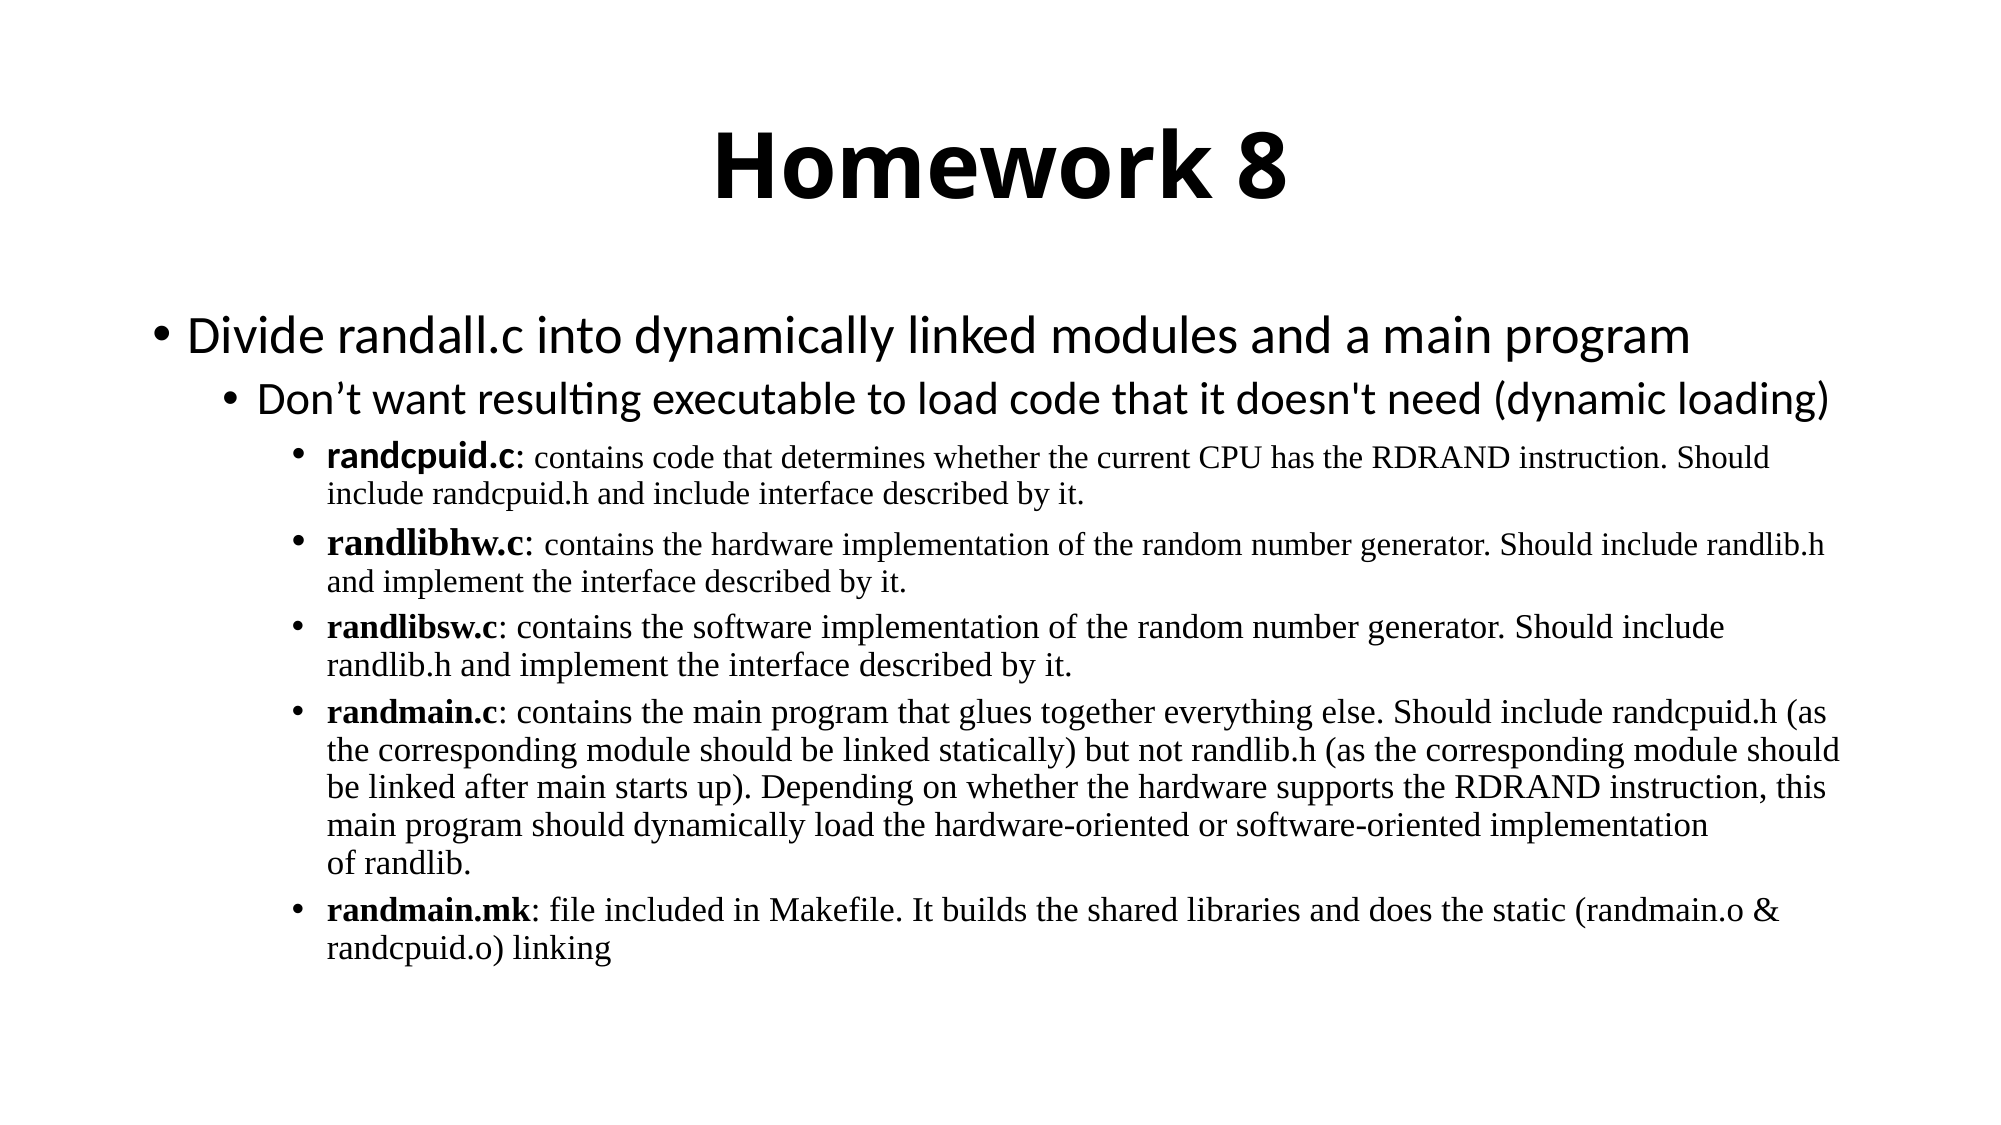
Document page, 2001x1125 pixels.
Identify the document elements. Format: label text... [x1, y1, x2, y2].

title Homework 8 [137, 59, 1863, 278]
list Divide randall.c into dynamically linked modules and a main program Don’t want resulting executable to load code that it doesn't need (dynamic loading) randcpuid.c: contains code that determines whether the current CPU has the RDRAND instruction. Should include randcpuid.h and include interface described by it. randlibhw.c: contains the hardware implementation of the random number generator. Should include randlib.h and implement the interface described by it. randlibsw.c: contains the software implementation of the random number generator. Should include randlib.h and implement the interface described by it. randmain.c: contains the main program that glues together everything else. Should include randcpuid.h (as the corresponding module should be linked statically) but not randlib.h (as the corresponding module should be linked after main starts up). Depending on whether the hardware supports the RDRAND instruction, this main program should dynamically load the hardware-oriented or software-oriented implementation of randlib. randmain.mk: file included in Makefile. It builds the shared libraries and does the static (randmain.o & randcpuid.o) linking [137, 299, 1863, 1014]
